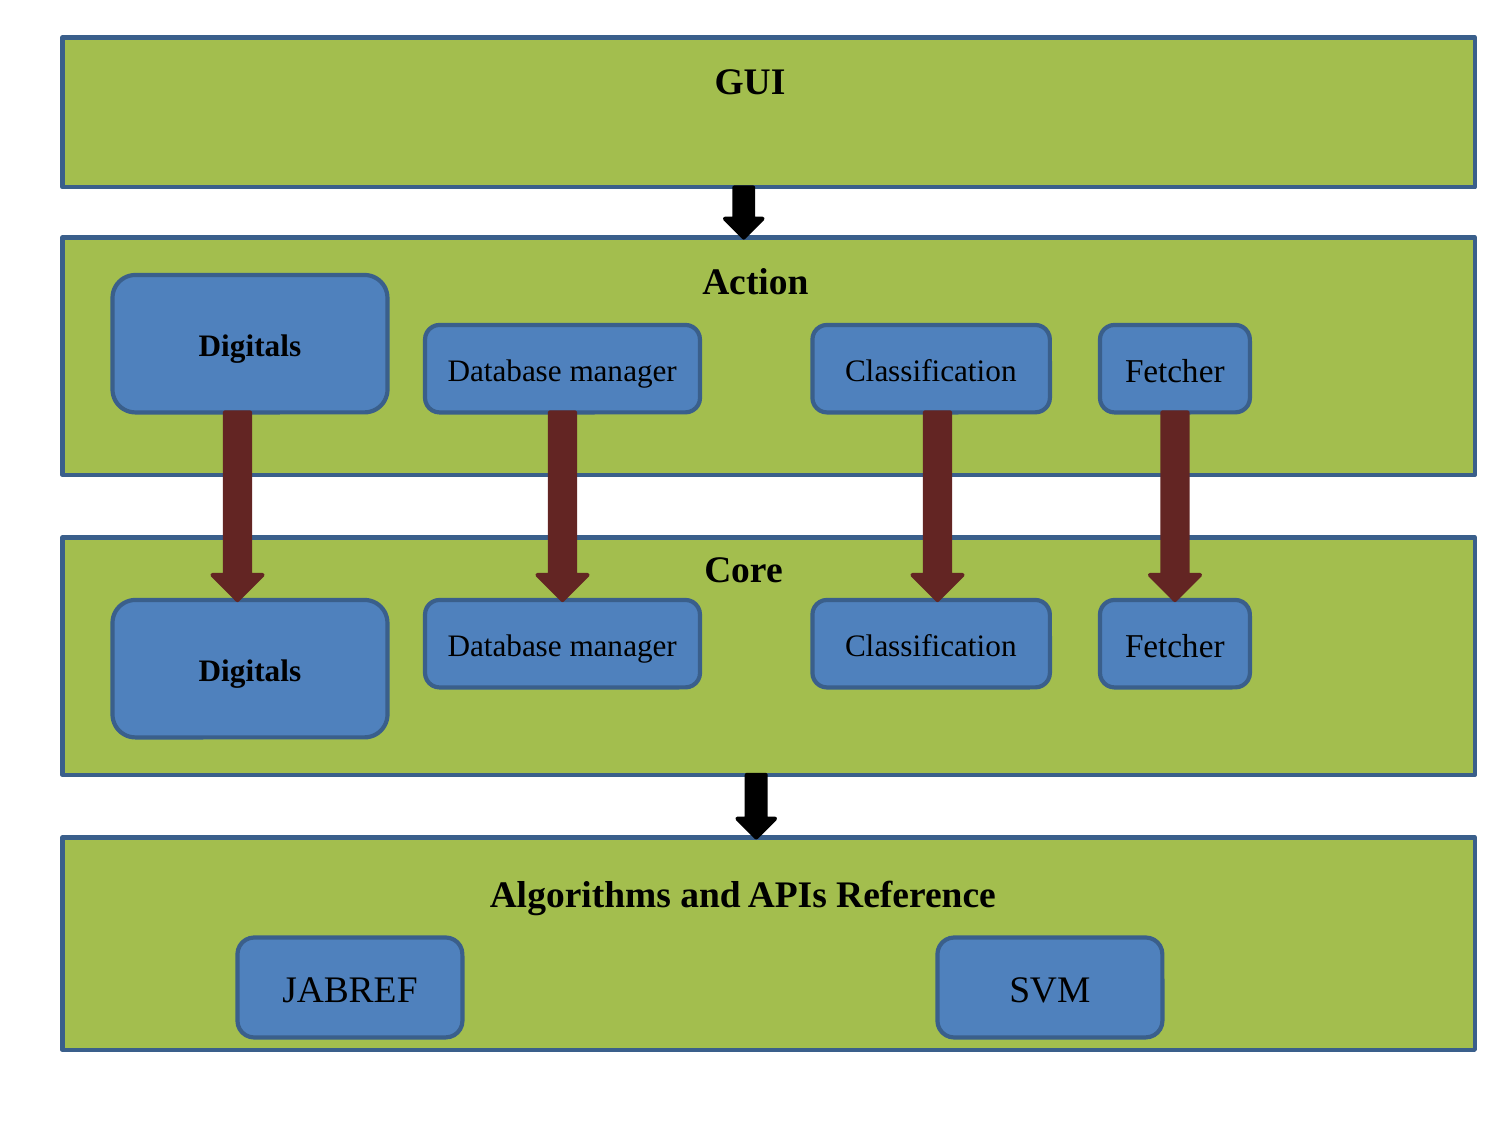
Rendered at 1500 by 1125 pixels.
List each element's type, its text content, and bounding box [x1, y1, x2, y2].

text_box Algorithms and APIs Reference [474, 862, 1038, 923]
text_box Fetcher [1097, 597, 1253, 690]
text_box GUI [699, 49, 913, 110]
text_box [60, 235, 1477, 477]
text_box [1148, 410, 1202, 603]
text_box Classification [810, 597, 1053, 690]
text_box Database manager [422, 322, 703, 415]
text_box Classification [810, 322, 1053, 415]
text_box [210, 410, 265, 603]
text_box [60, 835, 1477, 1052]
text_box Fetcher [1097, 322, 1253, 415]
text_box Action [687, 249, 900, 310]
text_box [60, 35, 1477, 189]
text_box Digitals [110, 597, 390, 740]
text_box [735, 772, 777, 840]
text_box [910, 410, 965, 603]
text_box Core [637, 537, 850, 598]
text_box SVM [935, 935, 1165, 1040]
text_box [60, 535, 1477, 777]
text_box [535, 410, 590, 603]
text_box [723, 185, 765, 240]
text_box Database manager [422, 597, 703, 690]
text_box JABREF [235, 935, 465, 1040]
text_box Digitals [110, 272, 390, 415]
